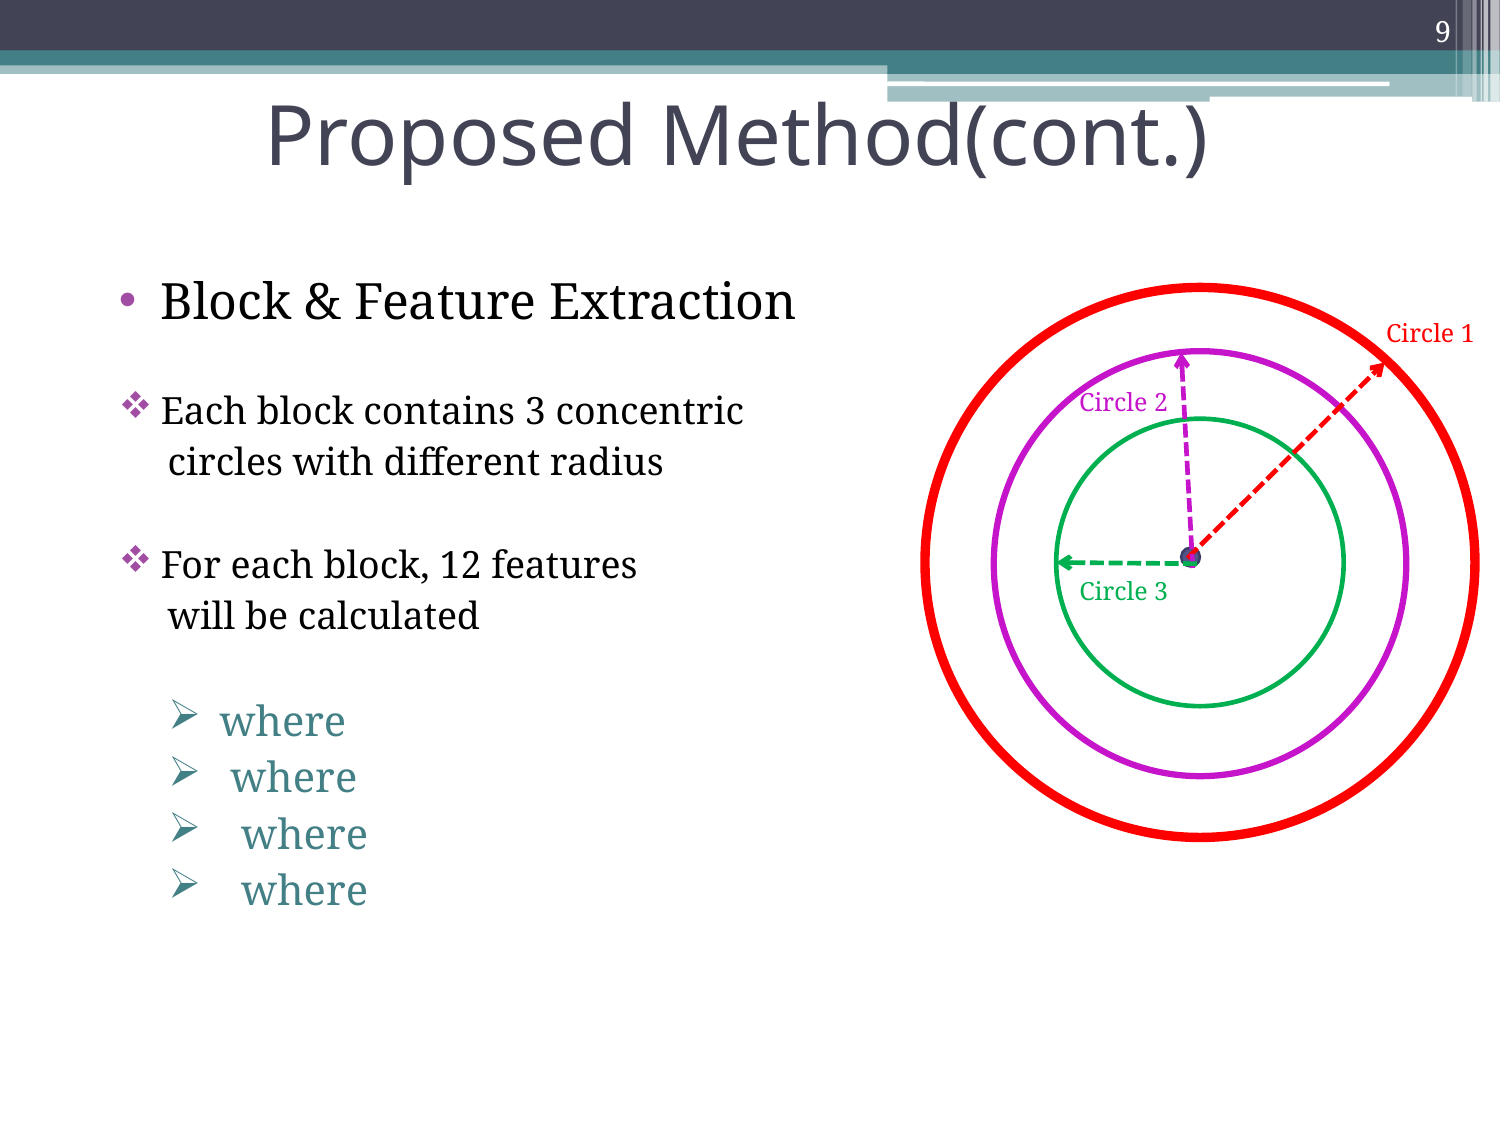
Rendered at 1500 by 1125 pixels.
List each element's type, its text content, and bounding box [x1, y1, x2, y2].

title Proposed Method(cont.) [13, 59, 1461, 206]
text_box [1054, 425, 1175, 565]
text_box [1055, 568, 1345, 708]
slide_number 9 [1332, 6, 1466, 61]
text_box [1095, 349, 1264, 379]
text_box [992, 402, 1408, 778]
text_box Circle 1 [1371, 310, 1490, 356]
text_box Circle 2 [1064, 379, 1175, 425]
text_box [923, 286, 1477, 839]
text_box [1180, 352, 1193, 561]
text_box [1198, 362, 1385, 559]
text_box Circle 3 [1064, 573, 1183, 613]
